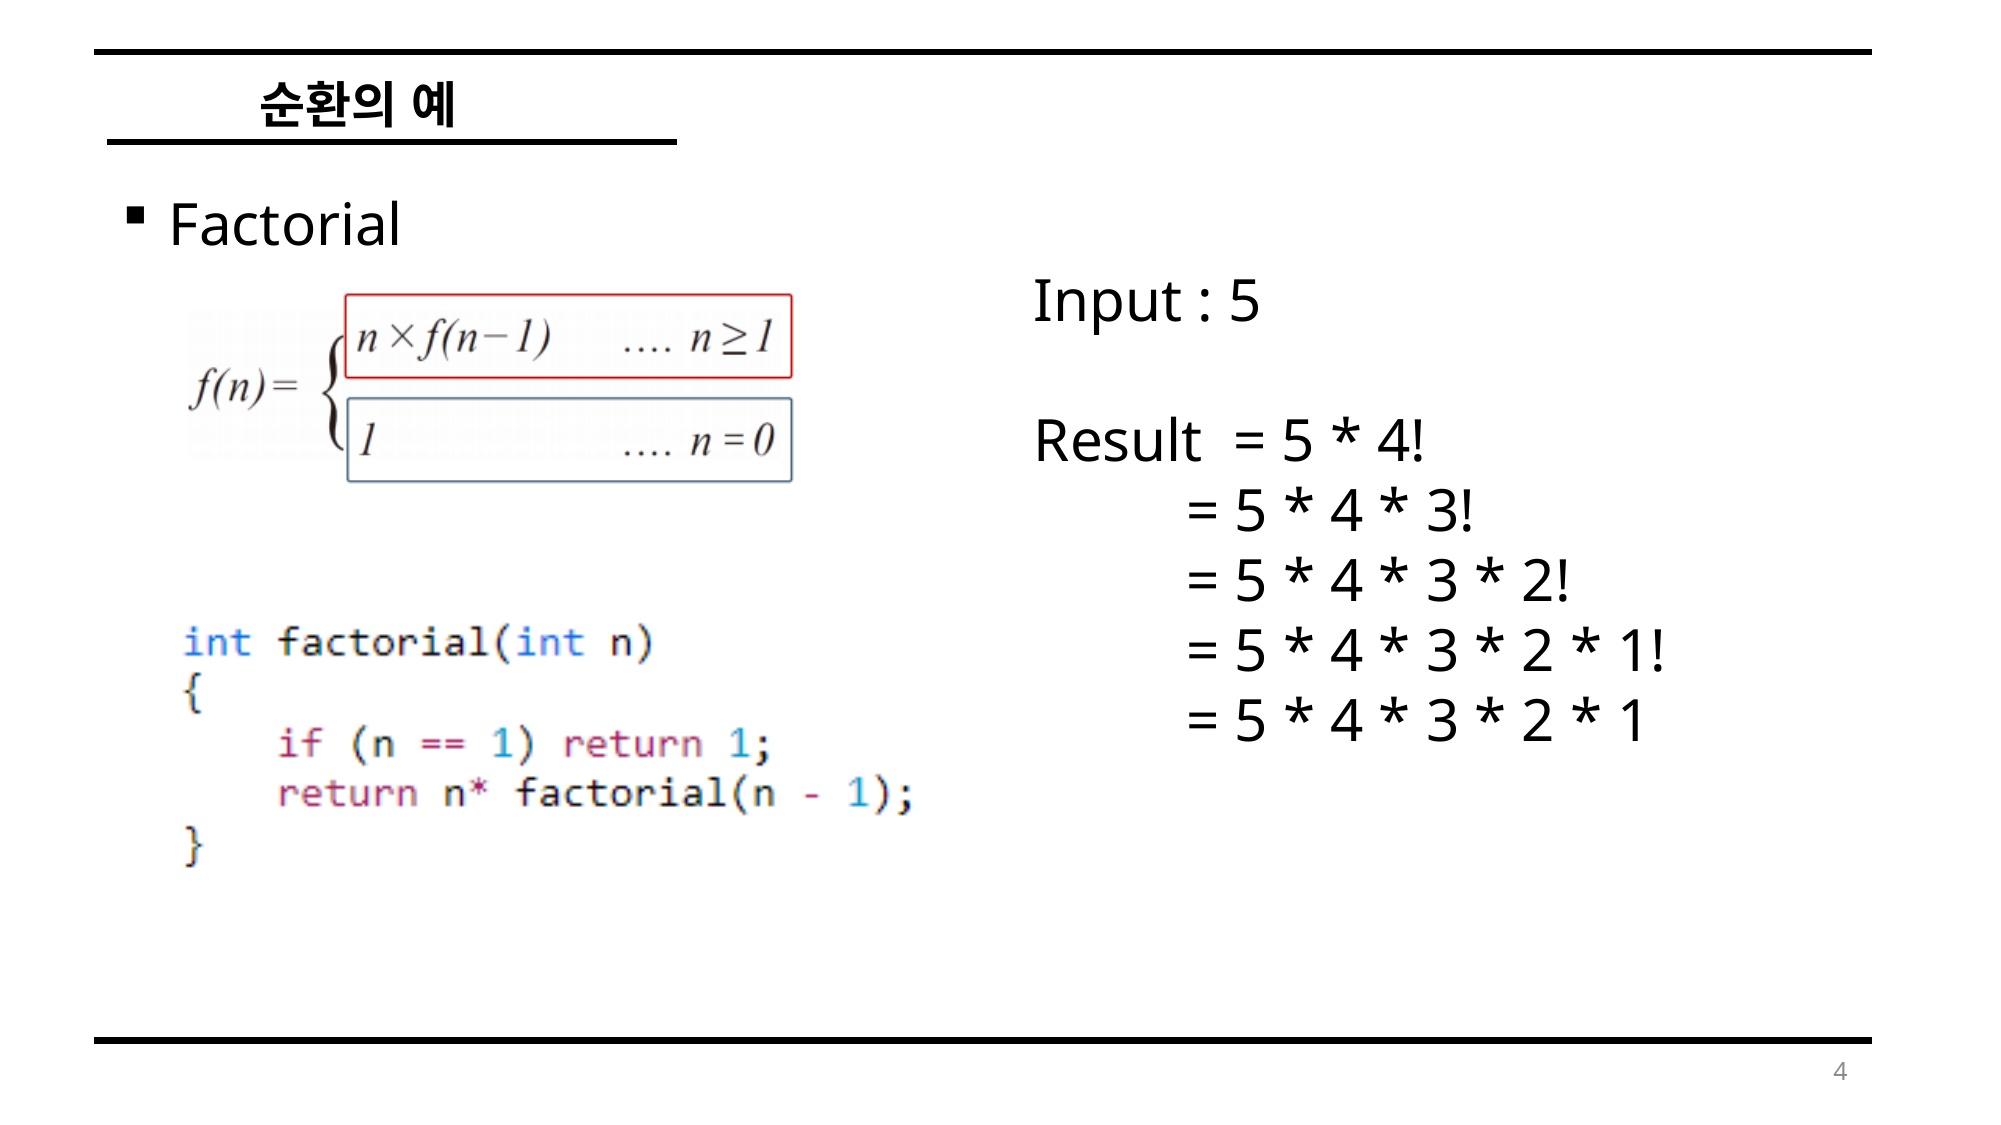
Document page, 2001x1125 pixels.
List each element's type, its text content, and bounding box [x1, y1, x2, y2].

slide_number 4 [1412, 1042, 1863, 1103]
picture [166, 610, 1000, 923]
text_box 순환의 예 [93, 66, 1594, 142]
text_box Factorial [107, 179, 1927, 335]
text_box Input : 5 Result = 5 * 4! = 5 * 4 * 3! = 5 * 4 * 3 * 2! = 5 * 4 * 3 * 2 * 1! = 5 * 4 * 3 * 2 * 1 [1019, 255, 1863, 761]
picture [166, 275, 819, 501]
